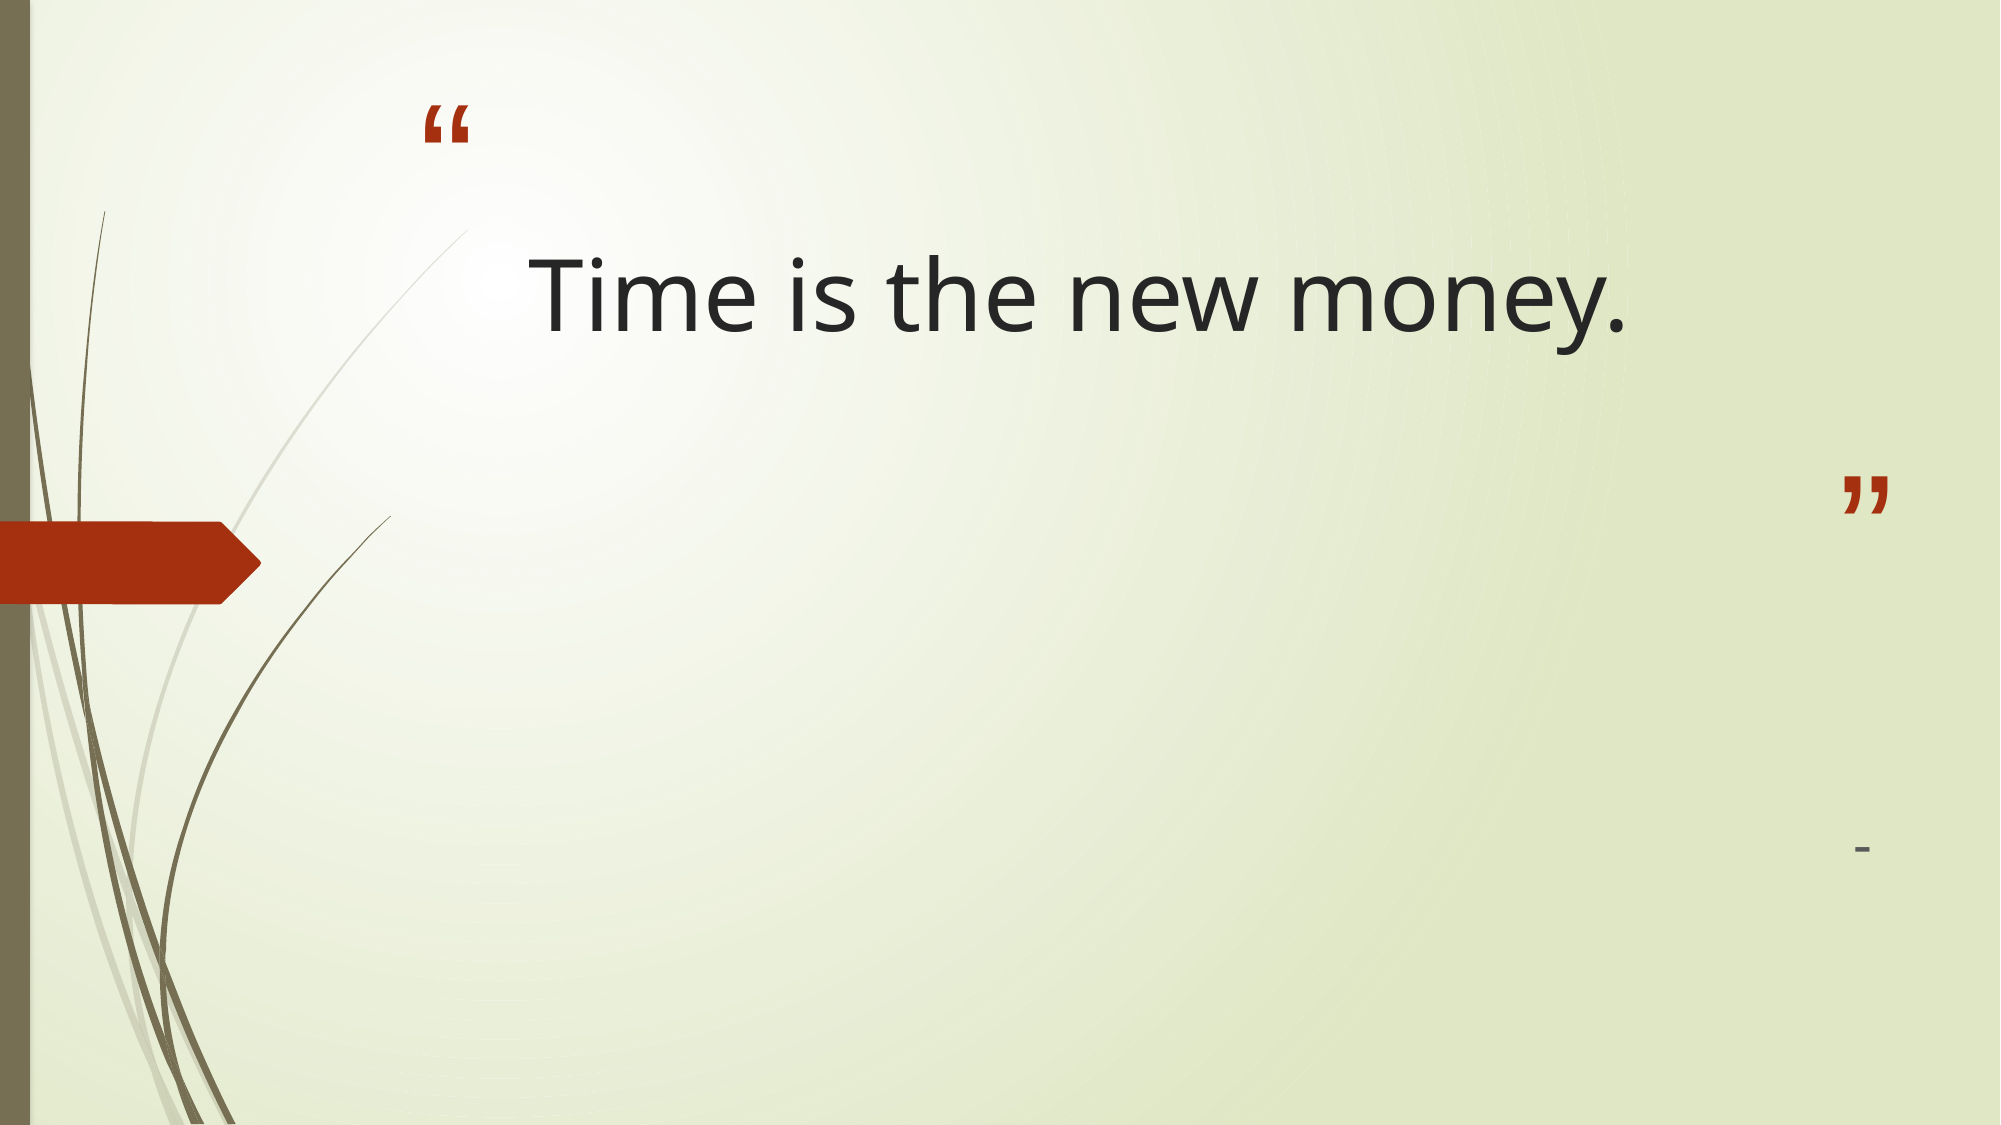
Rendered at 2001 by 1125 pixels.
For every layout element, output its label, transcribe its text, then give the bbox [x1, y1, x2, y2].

list - [424, 714, 1888, 970]
title Time is the new money. [514, 126, 1803, 457]
